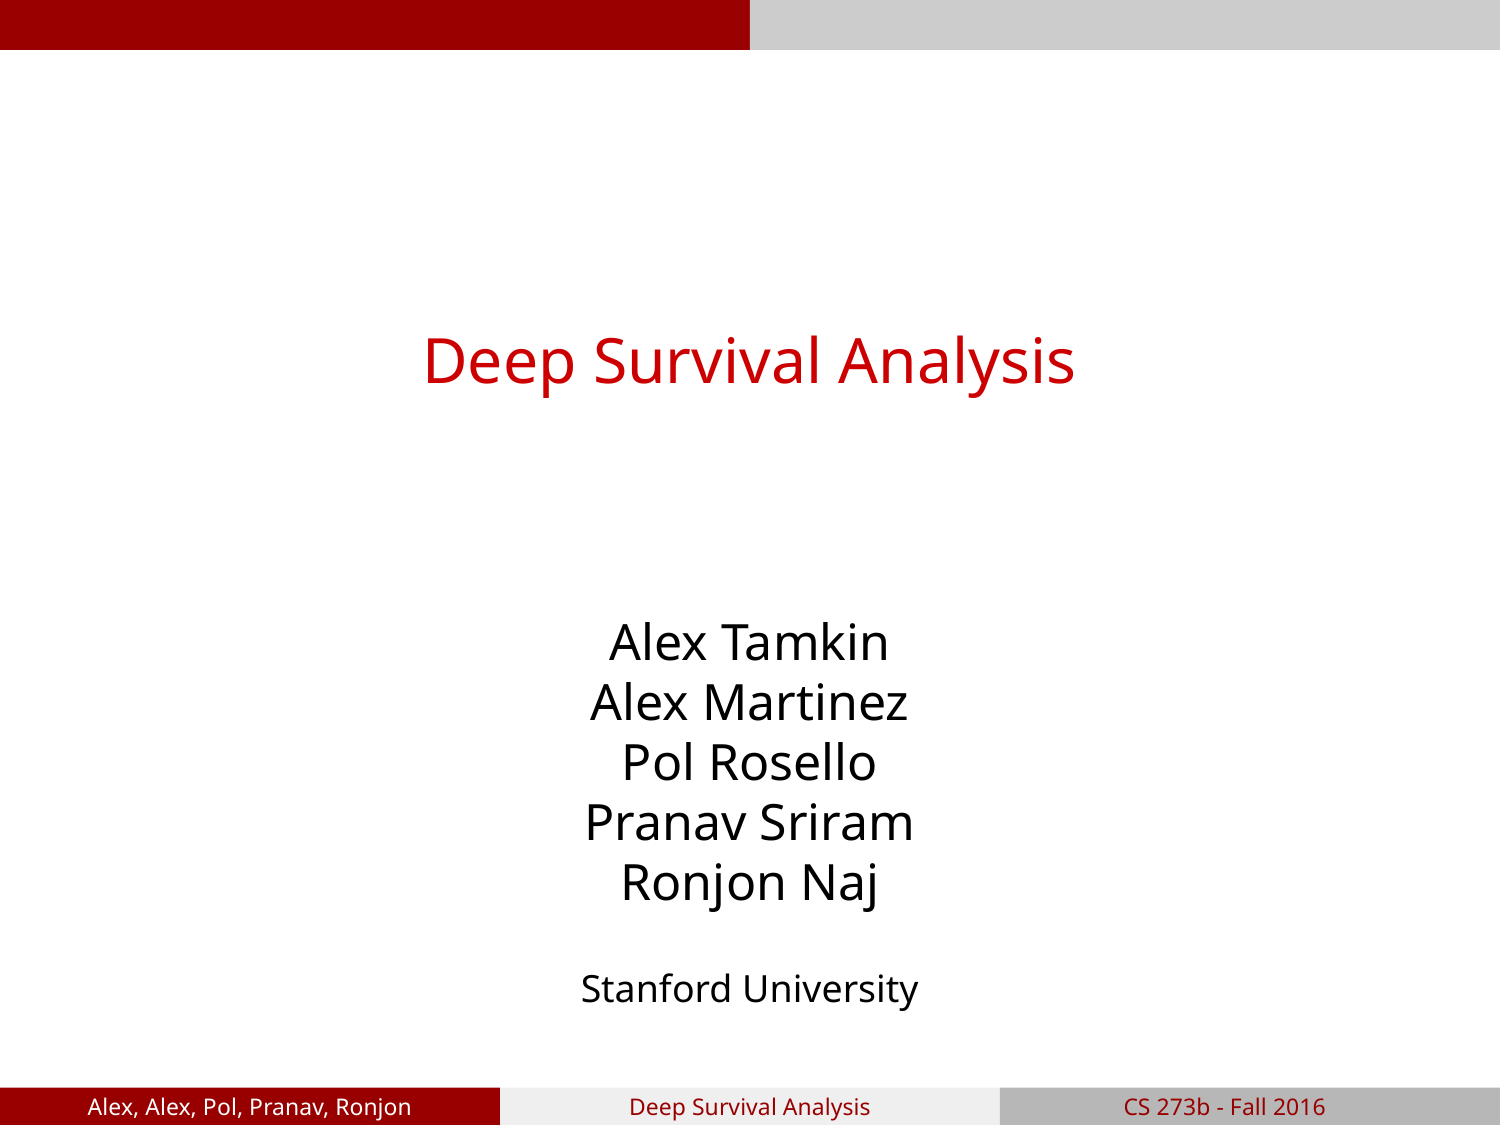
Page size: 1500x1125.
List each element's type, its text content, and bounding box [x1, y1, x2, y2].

subtitle Alex Tamkin Alex Martinez Pol Rosello Pranav Sriram Ronjon Naj [312, 583, 1188, 938]
subtitle Stanford University [350, 937, 1150, 1038]
title Deep Survival Analysis [71, 240, 1429, 478]
